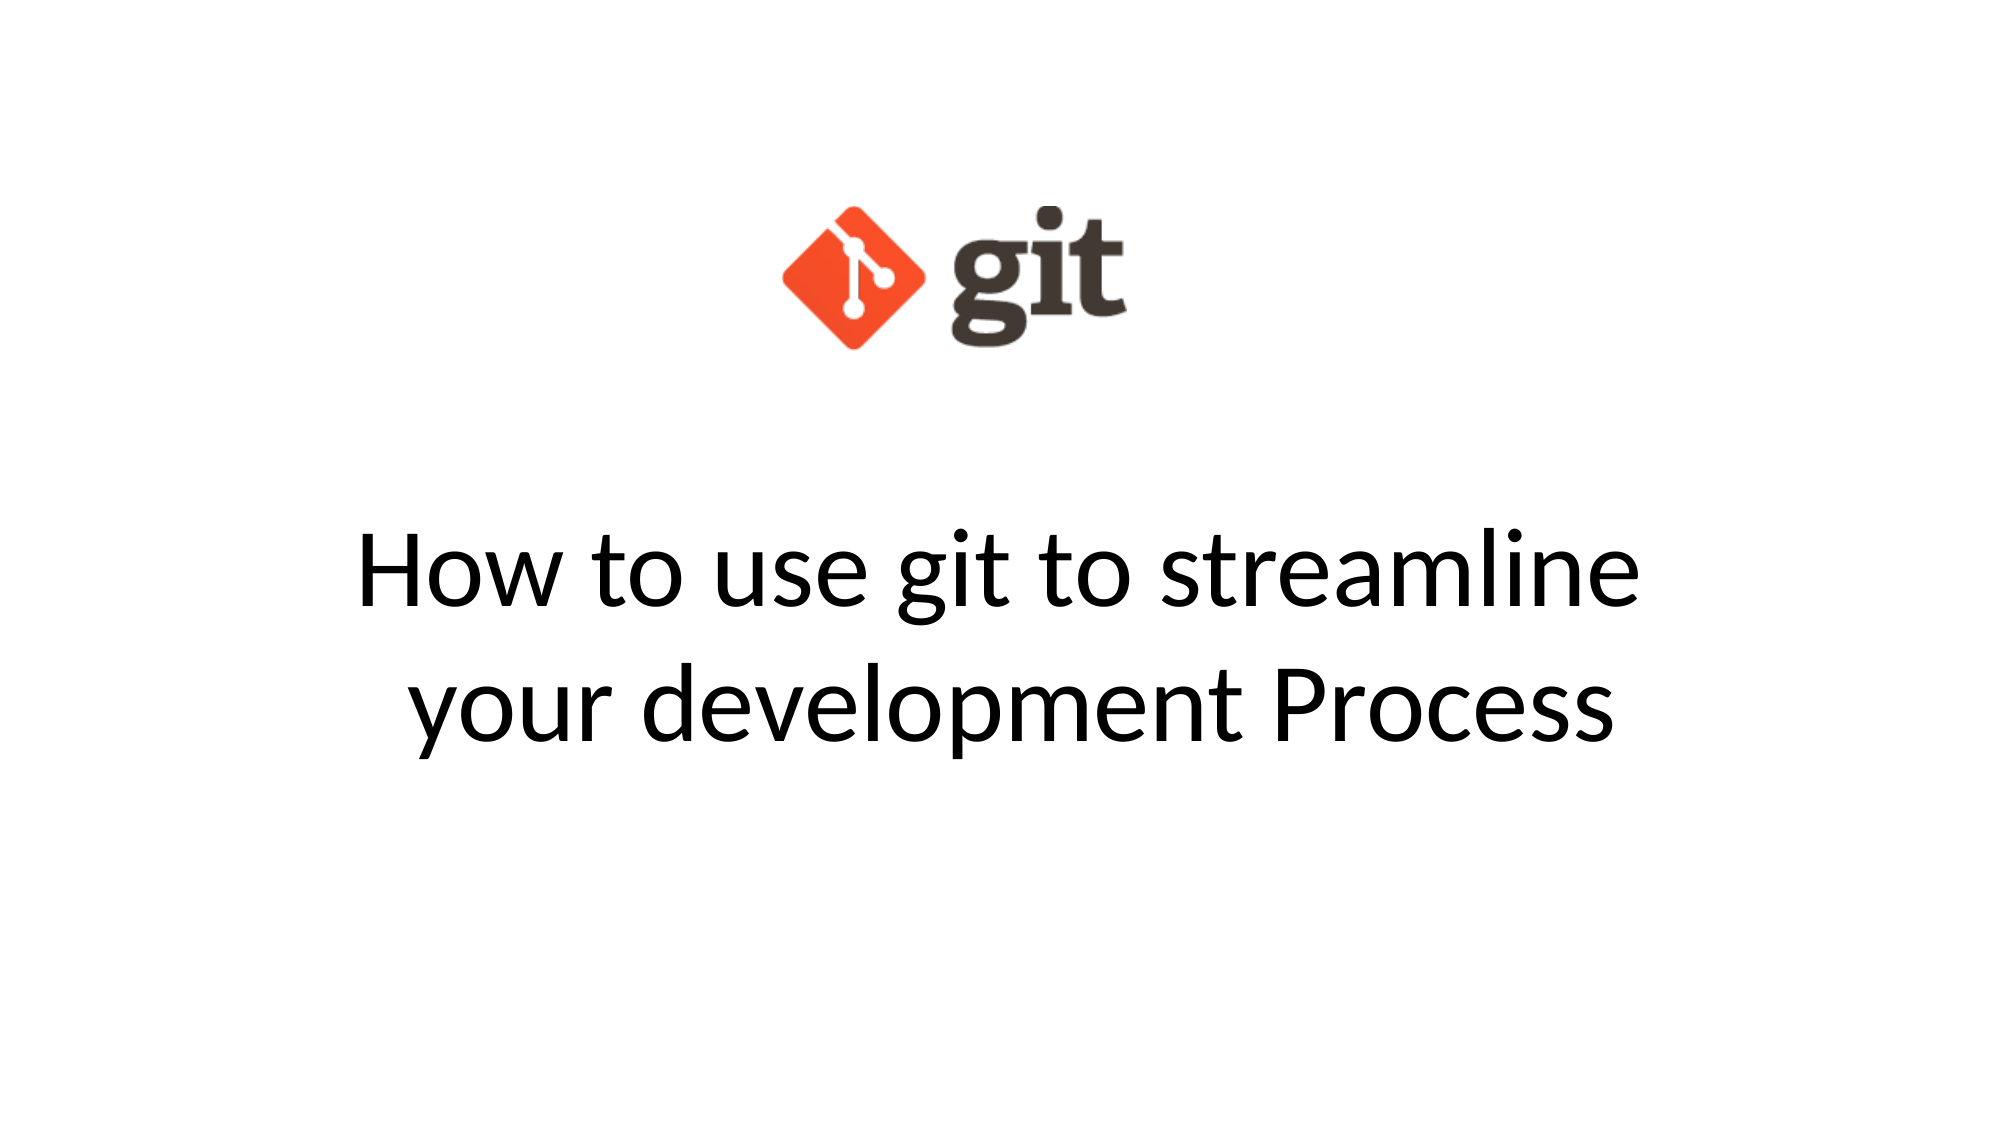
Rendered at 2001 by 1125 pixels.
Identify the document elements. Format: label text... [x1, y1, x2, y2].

picture [782, 206, 1127, 351]
text_box How to use git to streamline your development Process [340, 486, 1660, 772]
